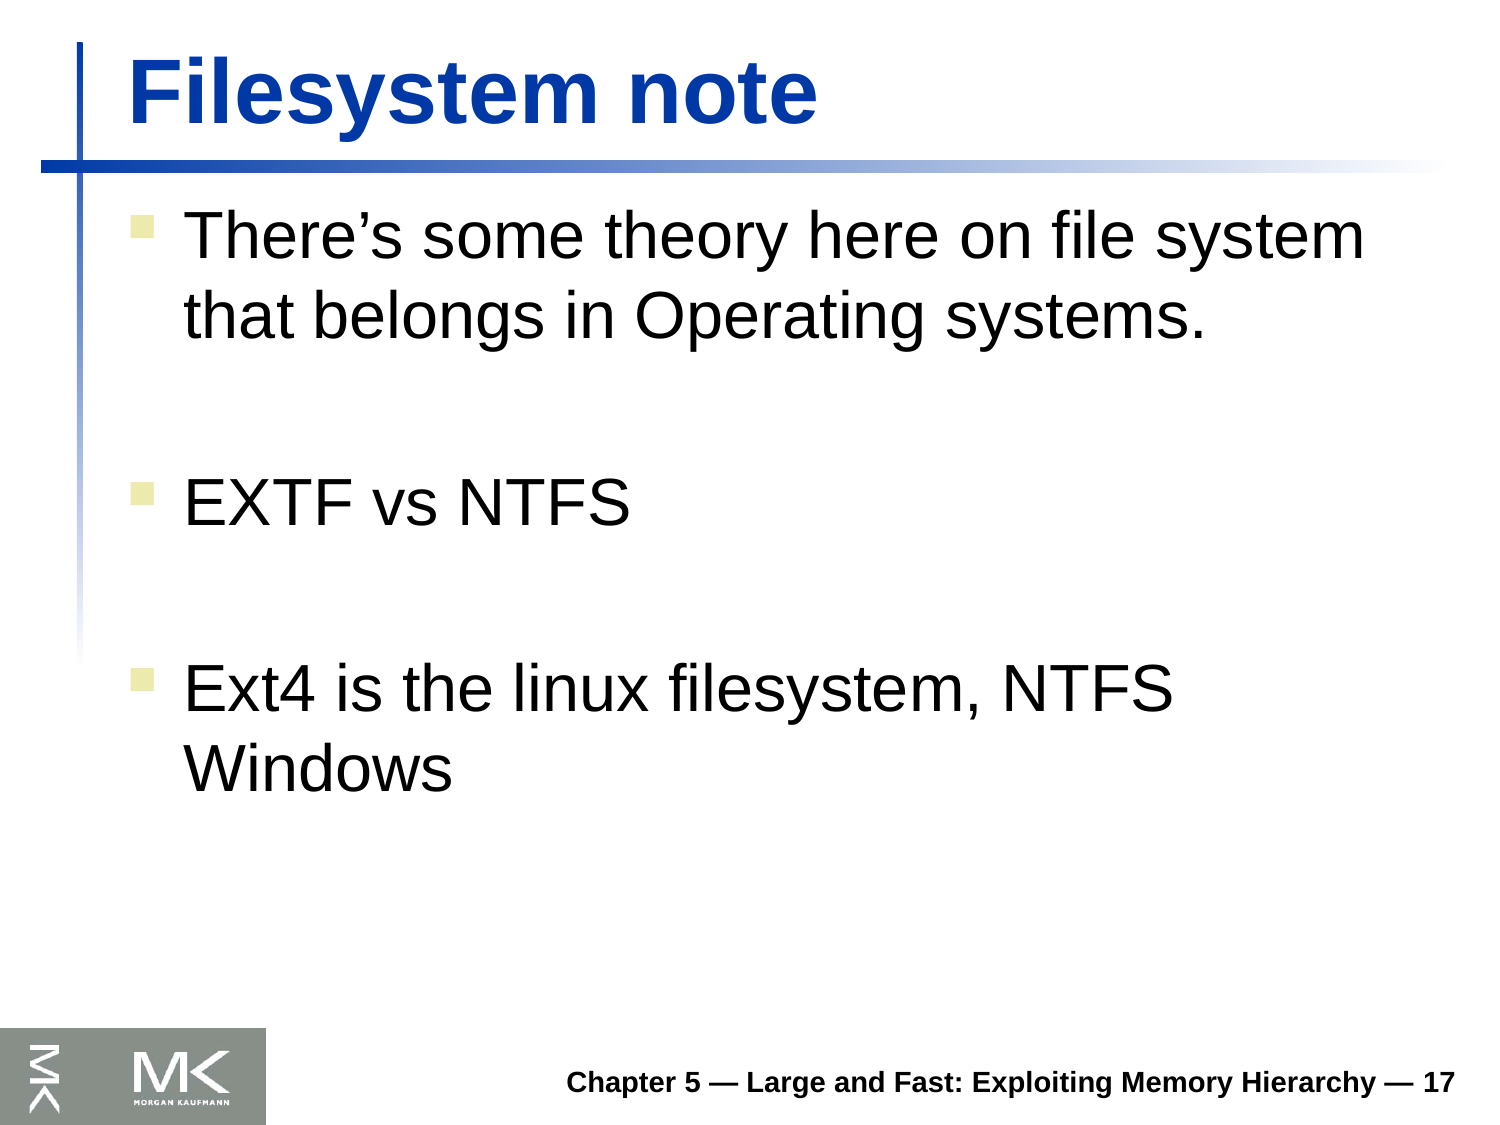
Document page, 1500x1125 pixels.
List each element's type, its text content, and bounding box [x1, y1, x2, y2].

picture [0, 1028, 266, 1125]
title Filesystem note [112, 23, 1468, 149]
list There’s some theory here on file system that belongs in Operating systems. EXTF vs NTFS Ext4 is the linux filesystem, NTFS Windows [112, 184, 1469, 1024]
footer Chapter 5 — Large and Fast: Exploiting Memory Hierarchy — 17 [277, 1046, 1471, 1106]
